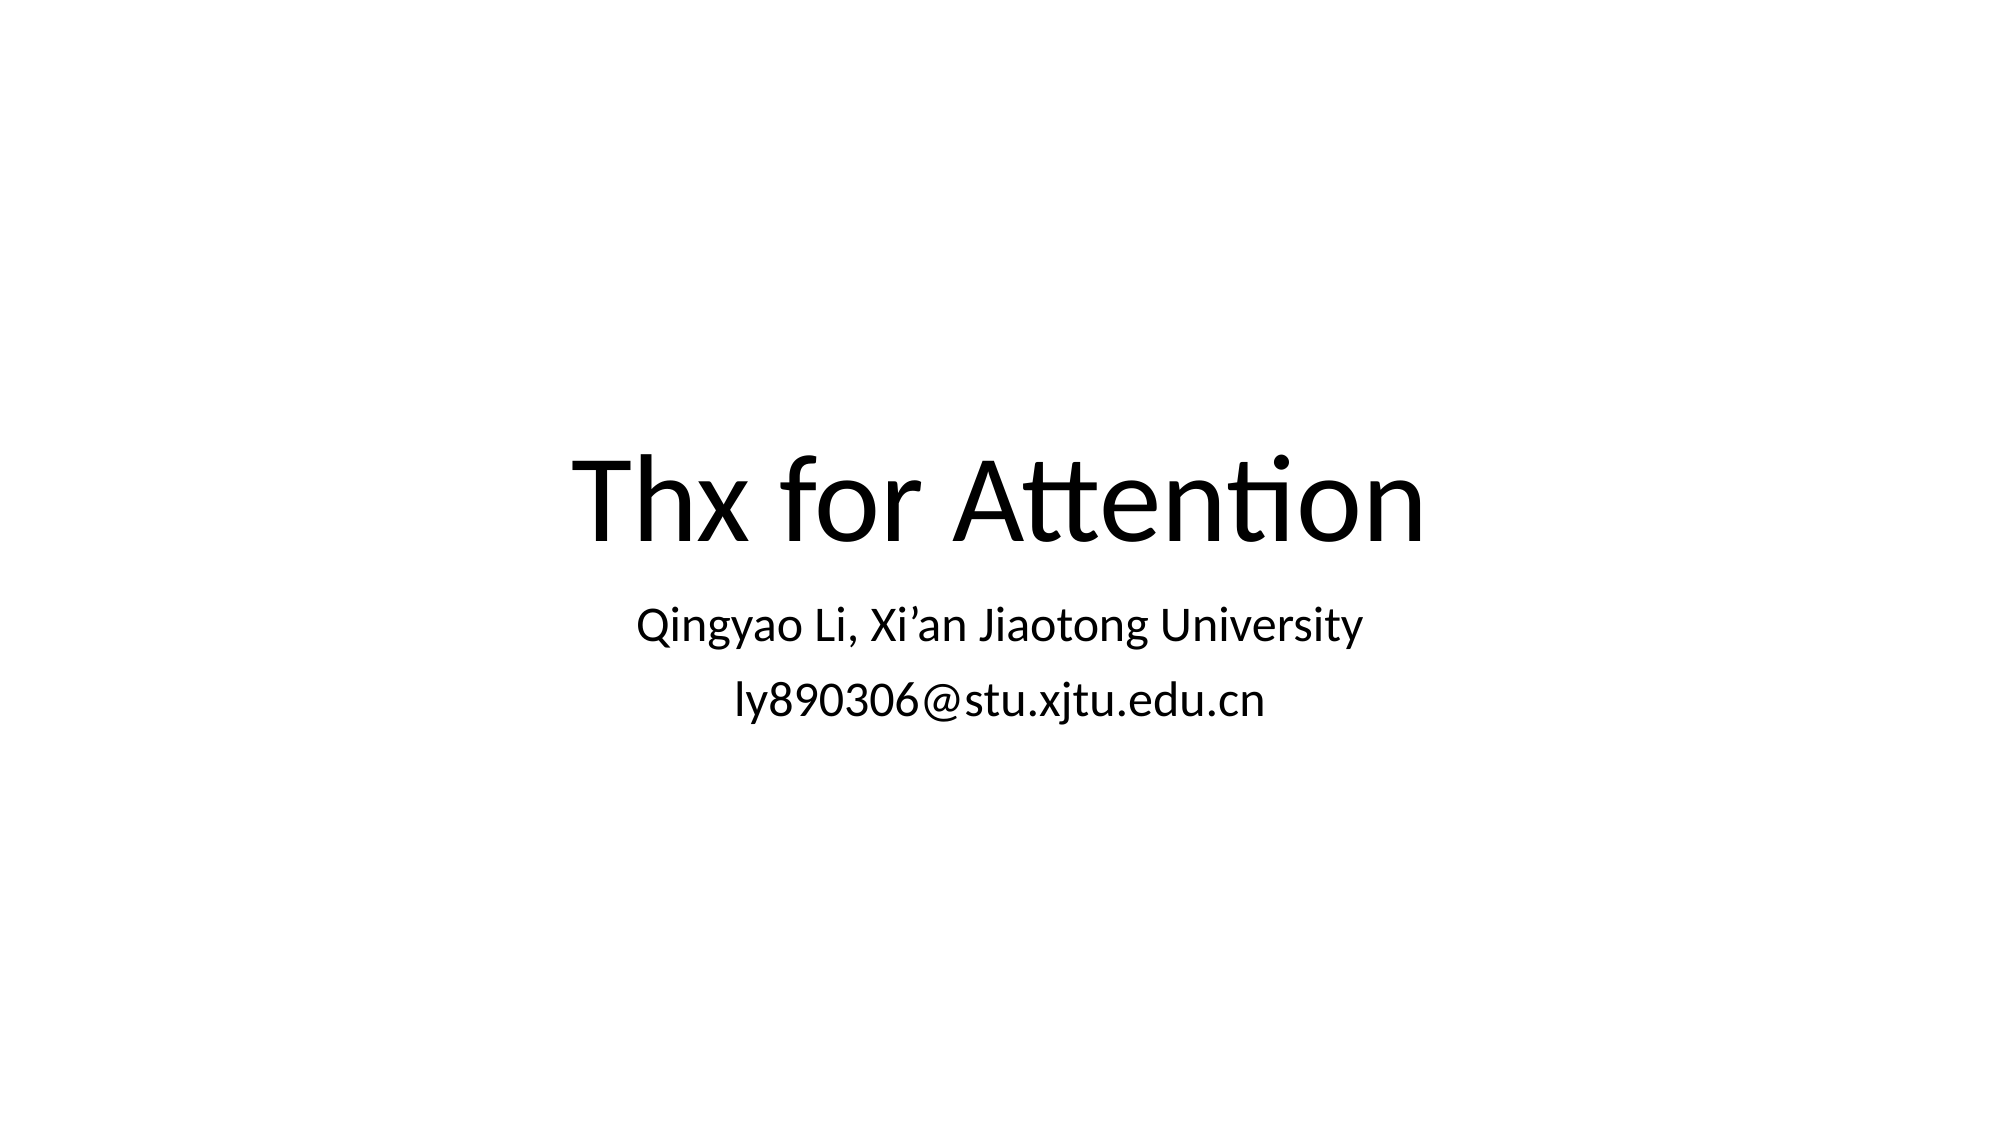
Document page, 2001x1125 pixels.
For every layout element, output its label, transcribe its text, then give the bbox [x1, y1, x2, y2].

subtitle Qingyao Li, Xi’an Jiaotong University ly890306@stu.xjtu.edu.cn [249, 590, 1750, 863]
title Thx for Attention [249, 184, 1750, 576]
